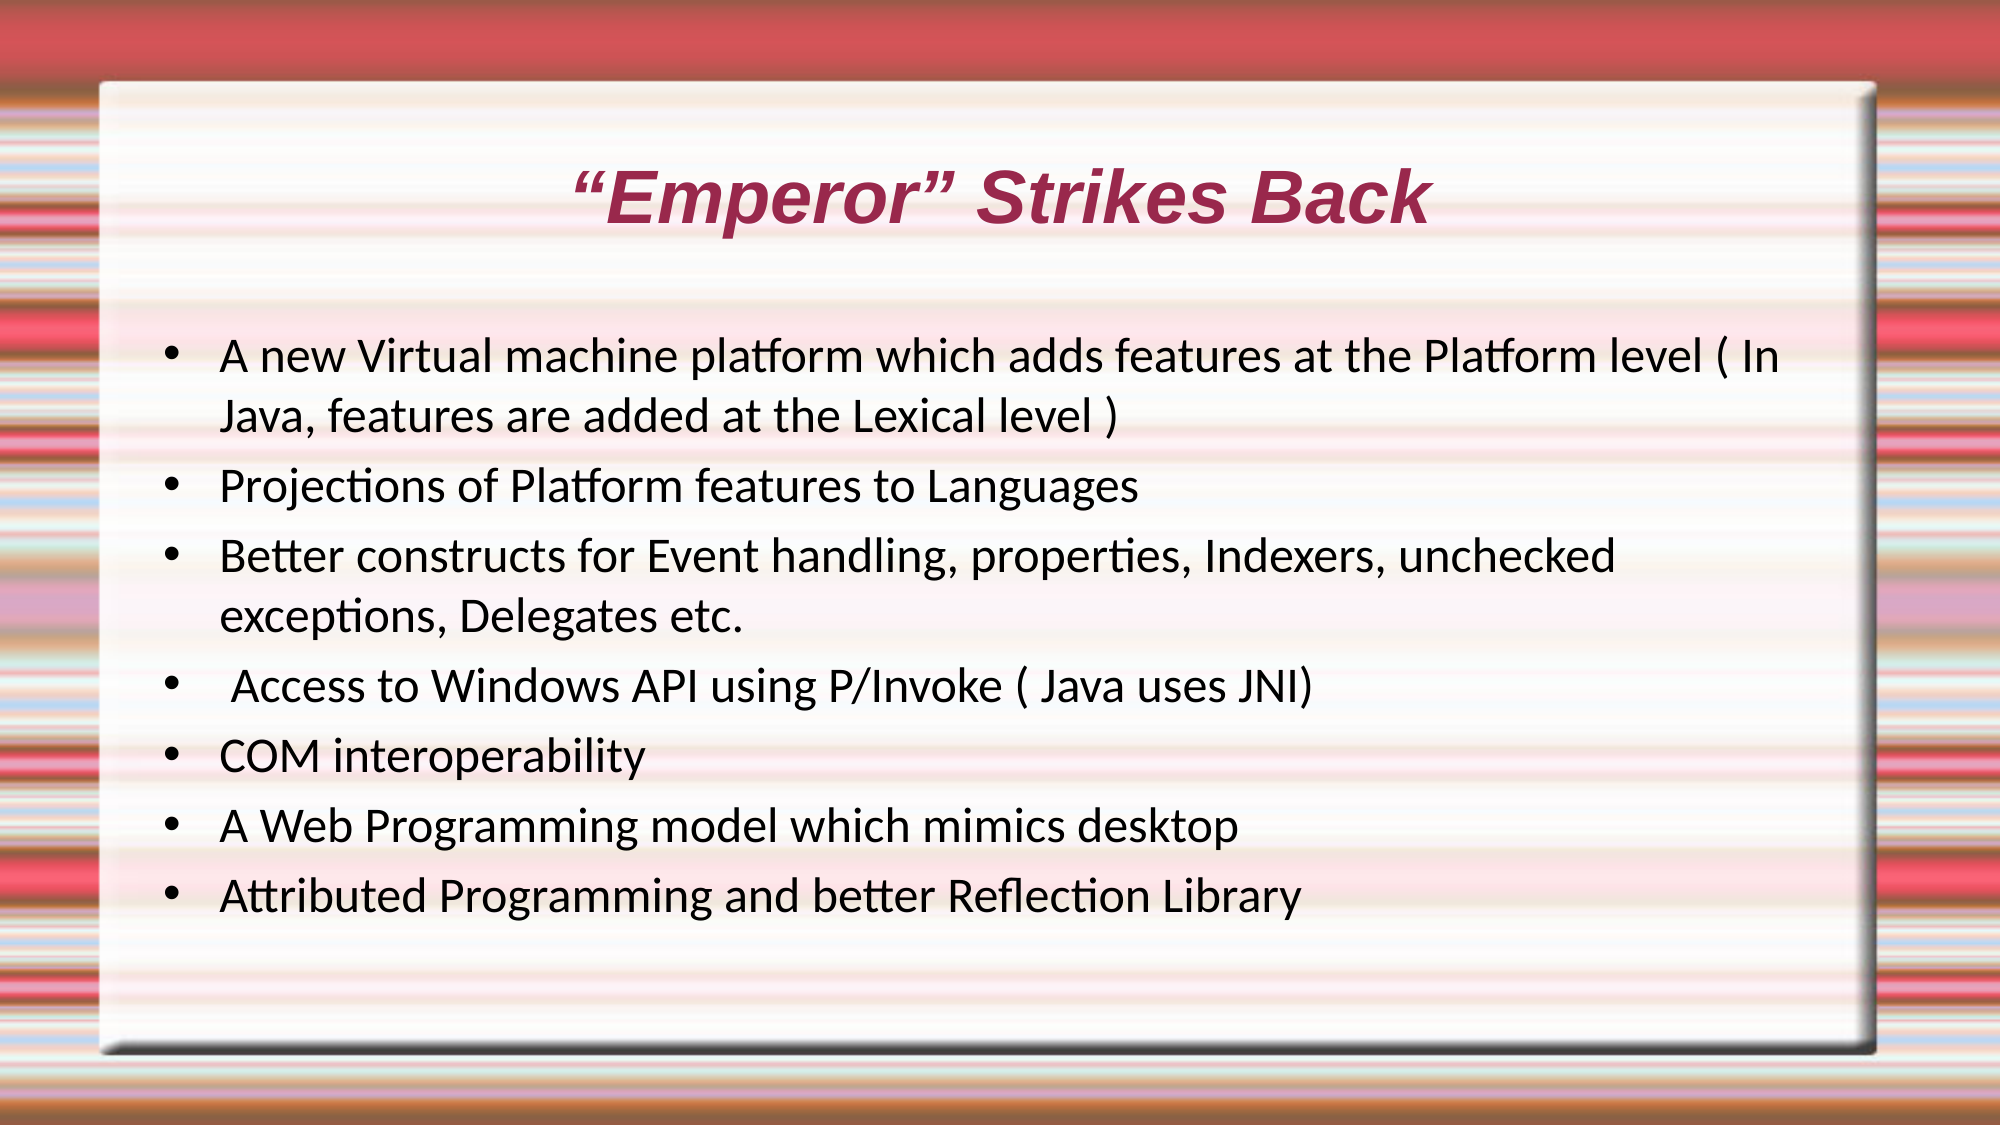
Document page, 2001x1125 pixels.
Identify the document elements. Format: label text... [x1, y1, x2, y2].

picture [0, 0, 2000, 1125]
list A new Virtual machine platform which adds features at the Platform level ( In Java, features are added at the Lexical level ) Projections of Platform features to Languages Better constructs for Event handling, properties, Indexers, unchecked exceptions, Delegates etc. Access to Windows API using P/Invoke ( Java uses JNI) COM interoperability A Web Programming model which mimics desktop Attributed Programming and better Reflection Library [163, 318, 1834, 1027]
title “Emperor” Strikes Back [147, 104, 1855, 292]
